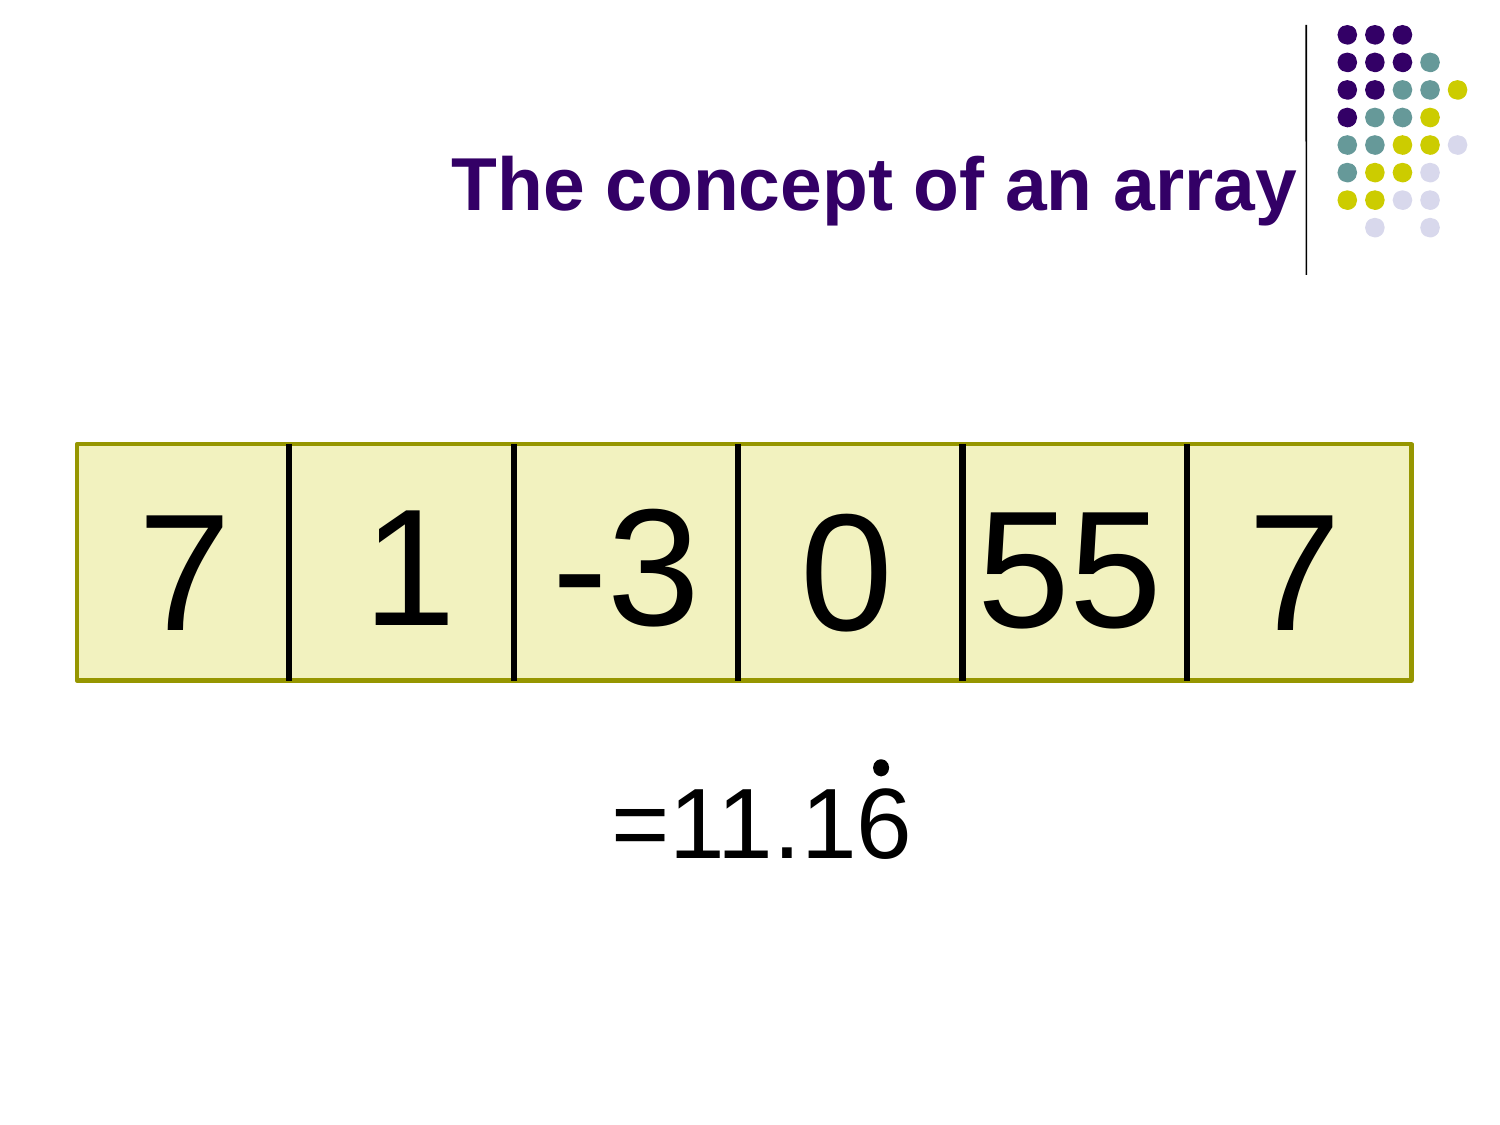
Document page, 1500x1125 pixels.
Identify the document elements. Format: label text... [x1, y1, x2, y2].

text_box 7 [1234, 456, 1376, 671]
text_box [873, 759, 890, 777]
text_box 0 [785, 456, 928, 671]
text_box -3 [537, 451, 733, 667]
text_box 1 [348, 451, 490, 667]
text_box 7 [123, 456, 266, 671]
text_box 55 [966, 453, 1182, 669]
text_box =11.16 [147, 751, 1376, 887]
title The concept of an array [75, 20, 1313, 233]
text_box [75, 442, 1414, 683]
